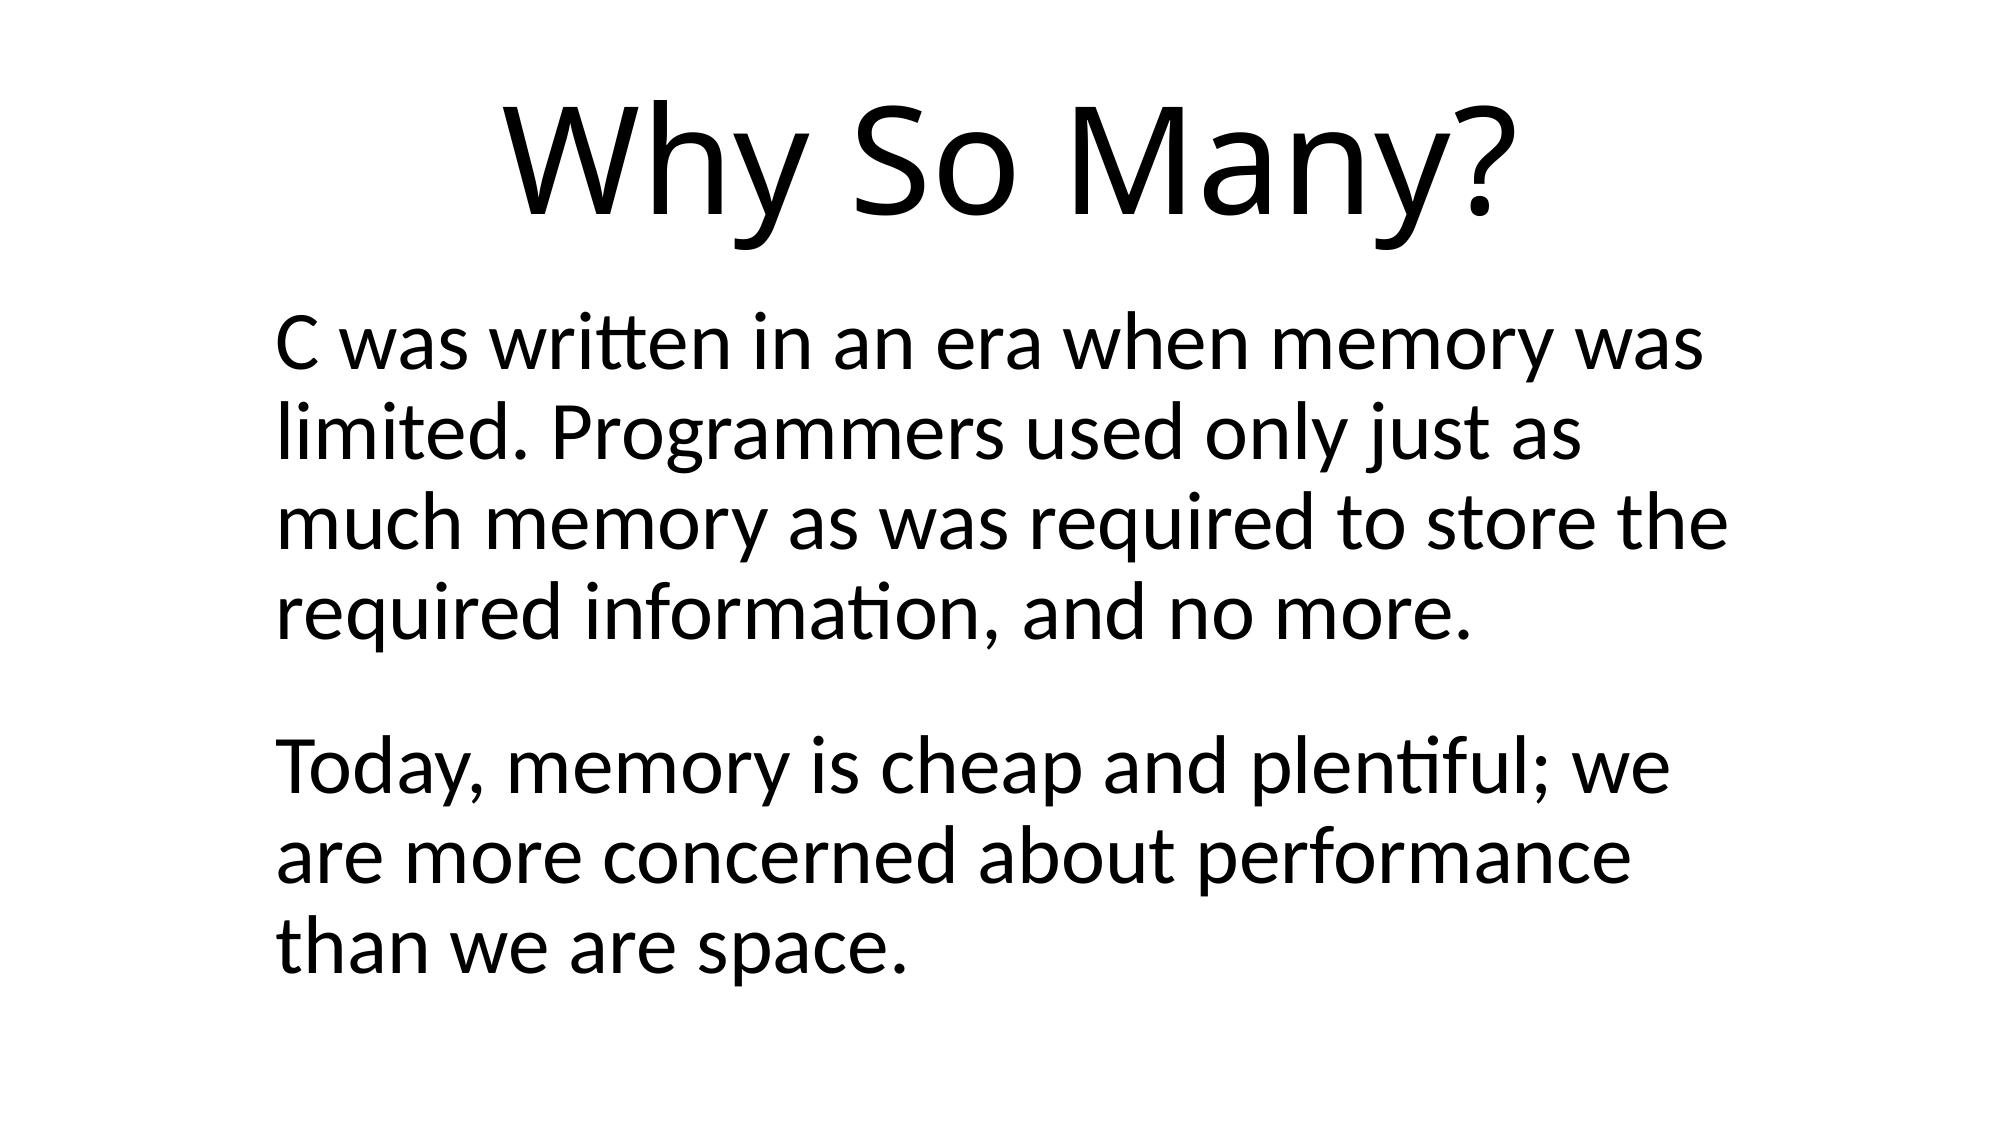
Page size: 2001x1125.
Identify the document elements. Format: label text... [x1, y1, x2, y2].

subtitle C was written in an era when memory was limited. Programmers used only just as much memory as was required to store the required information, and no more. Today, memory is cheap and plentiful; we are more concerned about performance than we are space. [260, 290, 1761, 1084]
title Why So Many? [260, 50, 1761, 255]
